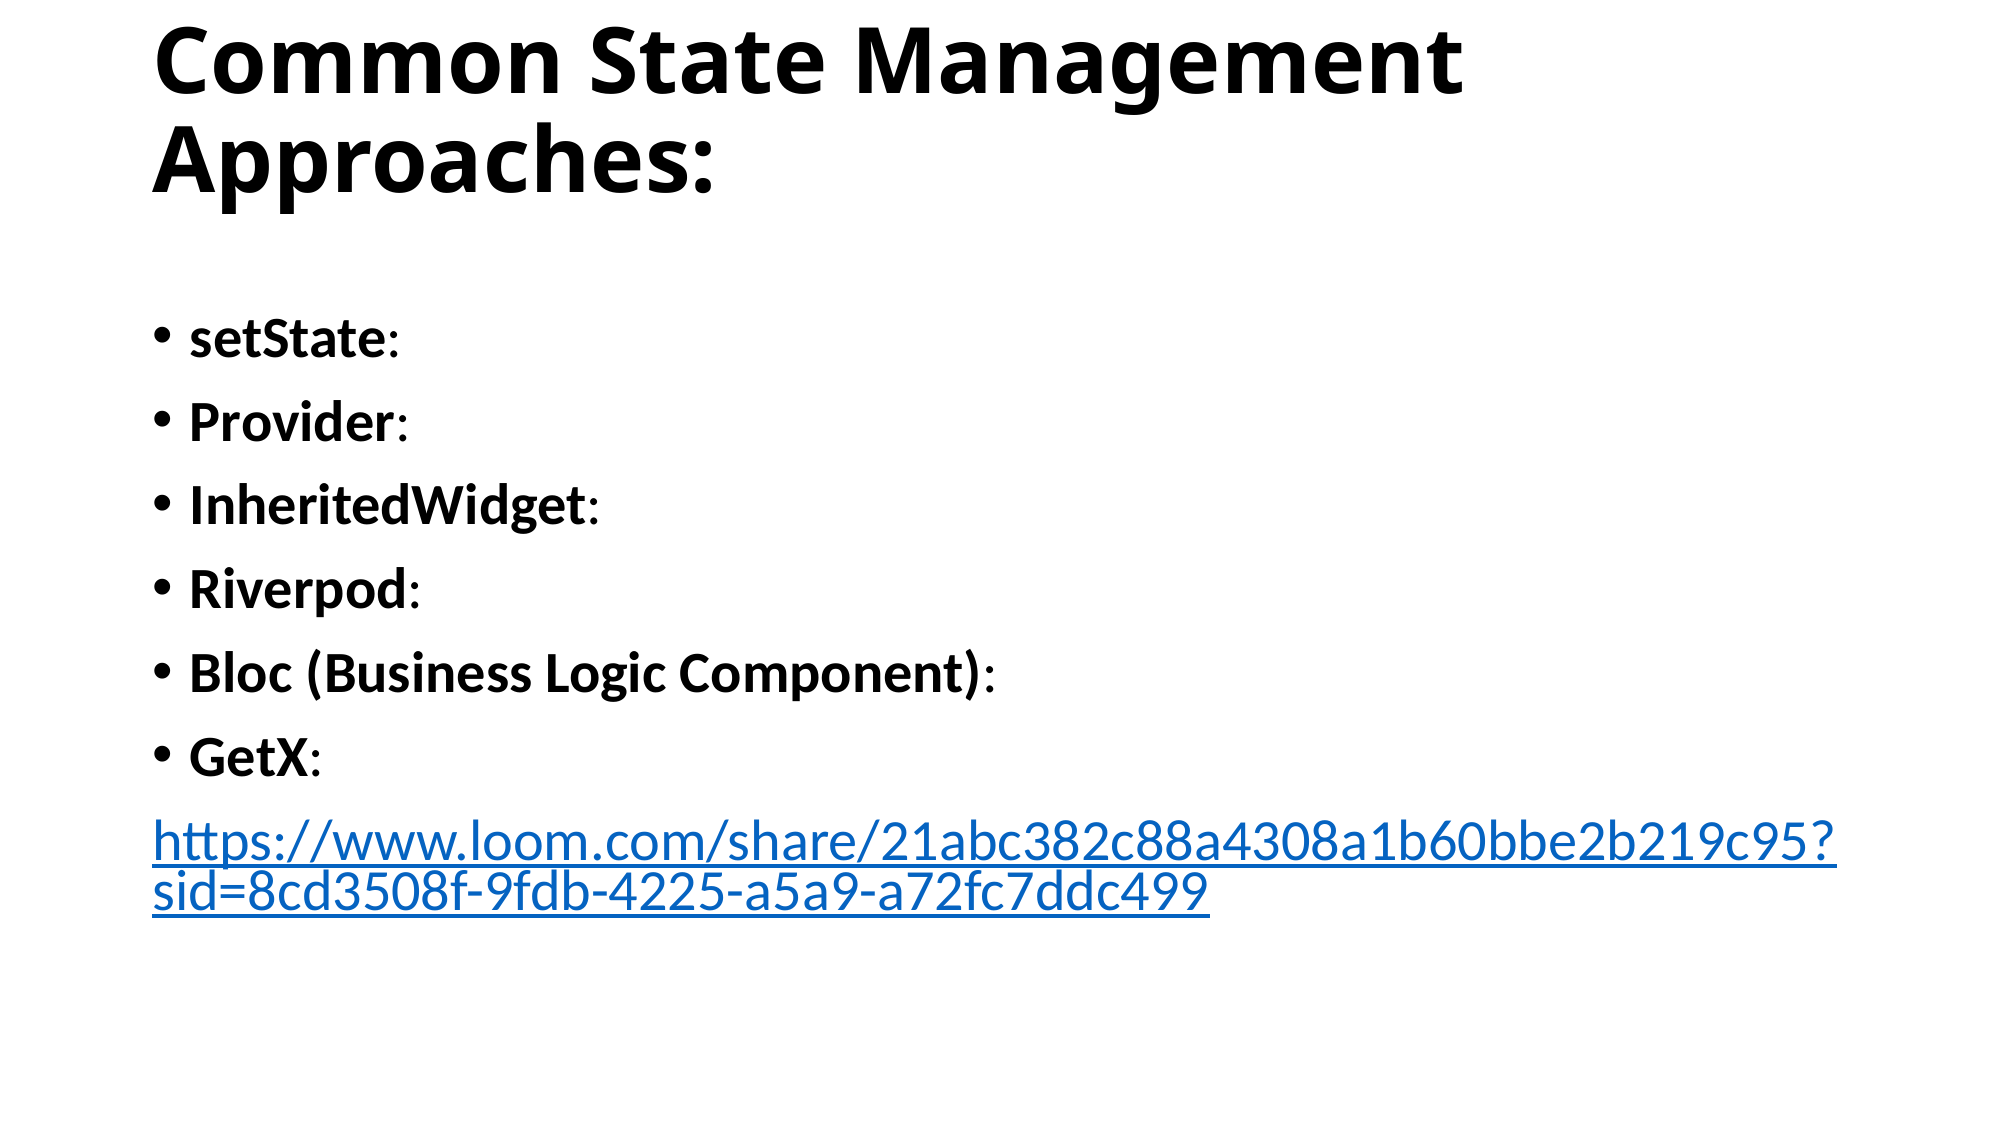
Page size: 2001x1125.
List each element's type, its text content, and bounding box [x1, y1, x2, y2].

title Common State Management Approaches: [137, 59, 1863, 278]
list setState: Provider: InheritedWidget: Riverpod: Bloc (Business Logic Component): GetX: https://www.loom.com/share/21abc382c88a4308a1b60bbe2b219c95?sid=8cd3508f-9fdb-4225-a5a9-a72fc7ddc499 [137, 299, 1863, 1014]
